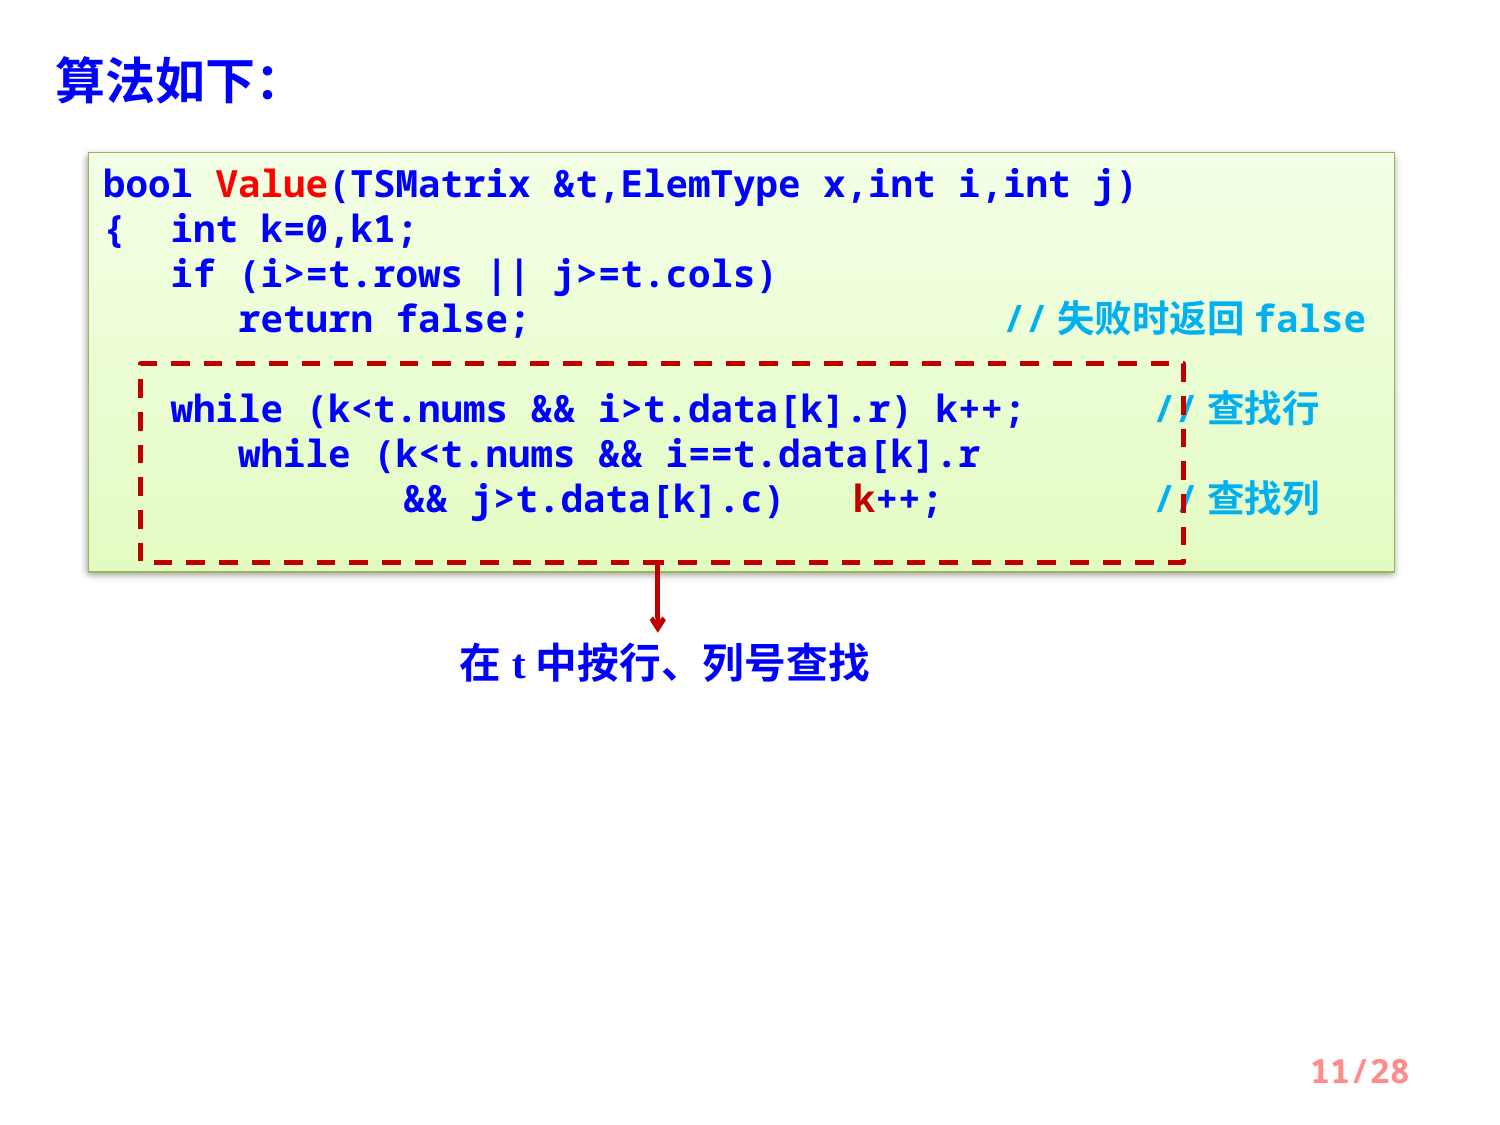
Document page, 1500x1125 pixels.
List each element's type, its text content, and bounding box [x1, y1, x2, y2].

text_box 算法如下： [41, 42, 715, 118]
text_box bool Value(TSMatrix &t,ElemType x,int i,int j) { int k=0,k1; if (i>=t.rows || j>=t.cols) return false; //失败时返回false while (k<t.nums && i>t.data[k].r) k++; //查找行 while (k<t.nums && i==t.data[k].r && j>t.data[k].c) k++; //查找列 [88, 152, 1395, 573]
slide_number 11/28 [1074, 1042, 1425, 1103]
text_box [140, 363, 1184, 696]
